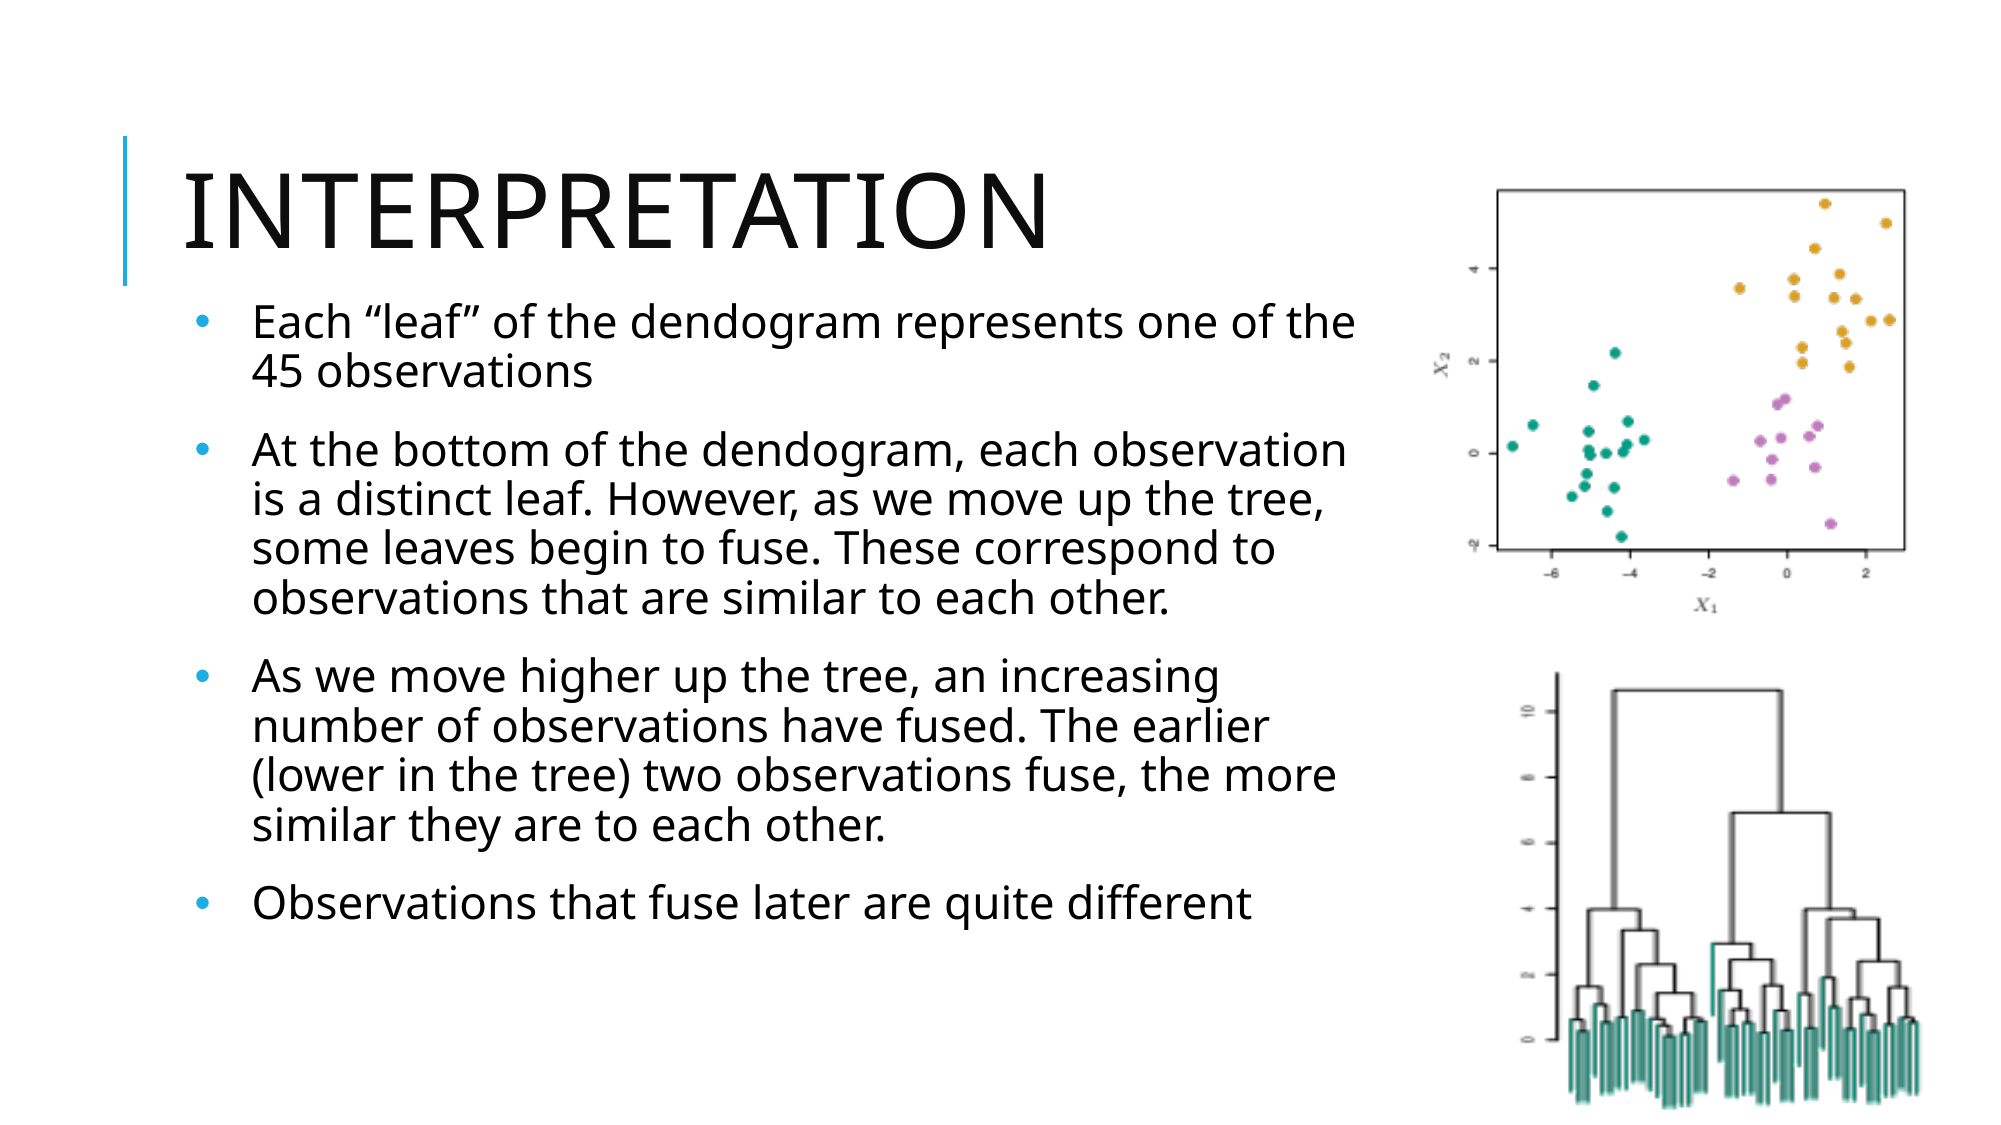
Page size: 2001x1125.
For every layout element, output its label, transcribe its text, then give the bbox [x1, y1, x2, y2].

picture [1408, 168, 1939, 632]
list Each “leaf” of the dendogram represents one of the 45 observations At the bottom of the dendogram, each observation is a distinct leaf. However, as we move up the tree, some leaves begin to fuse. These correspond to observations that are similar to each other. As we move higher up the tree, an increasing number of observations have fused. The earlier (lower in the tree) two observations fuse, the more similar they are to each other. Observations that fuse later are quite different [187, 291, 1379, 1091]
title Interpretation [168, 96, 1763, 342]
picture [1477, 647, 1968, 1125]
